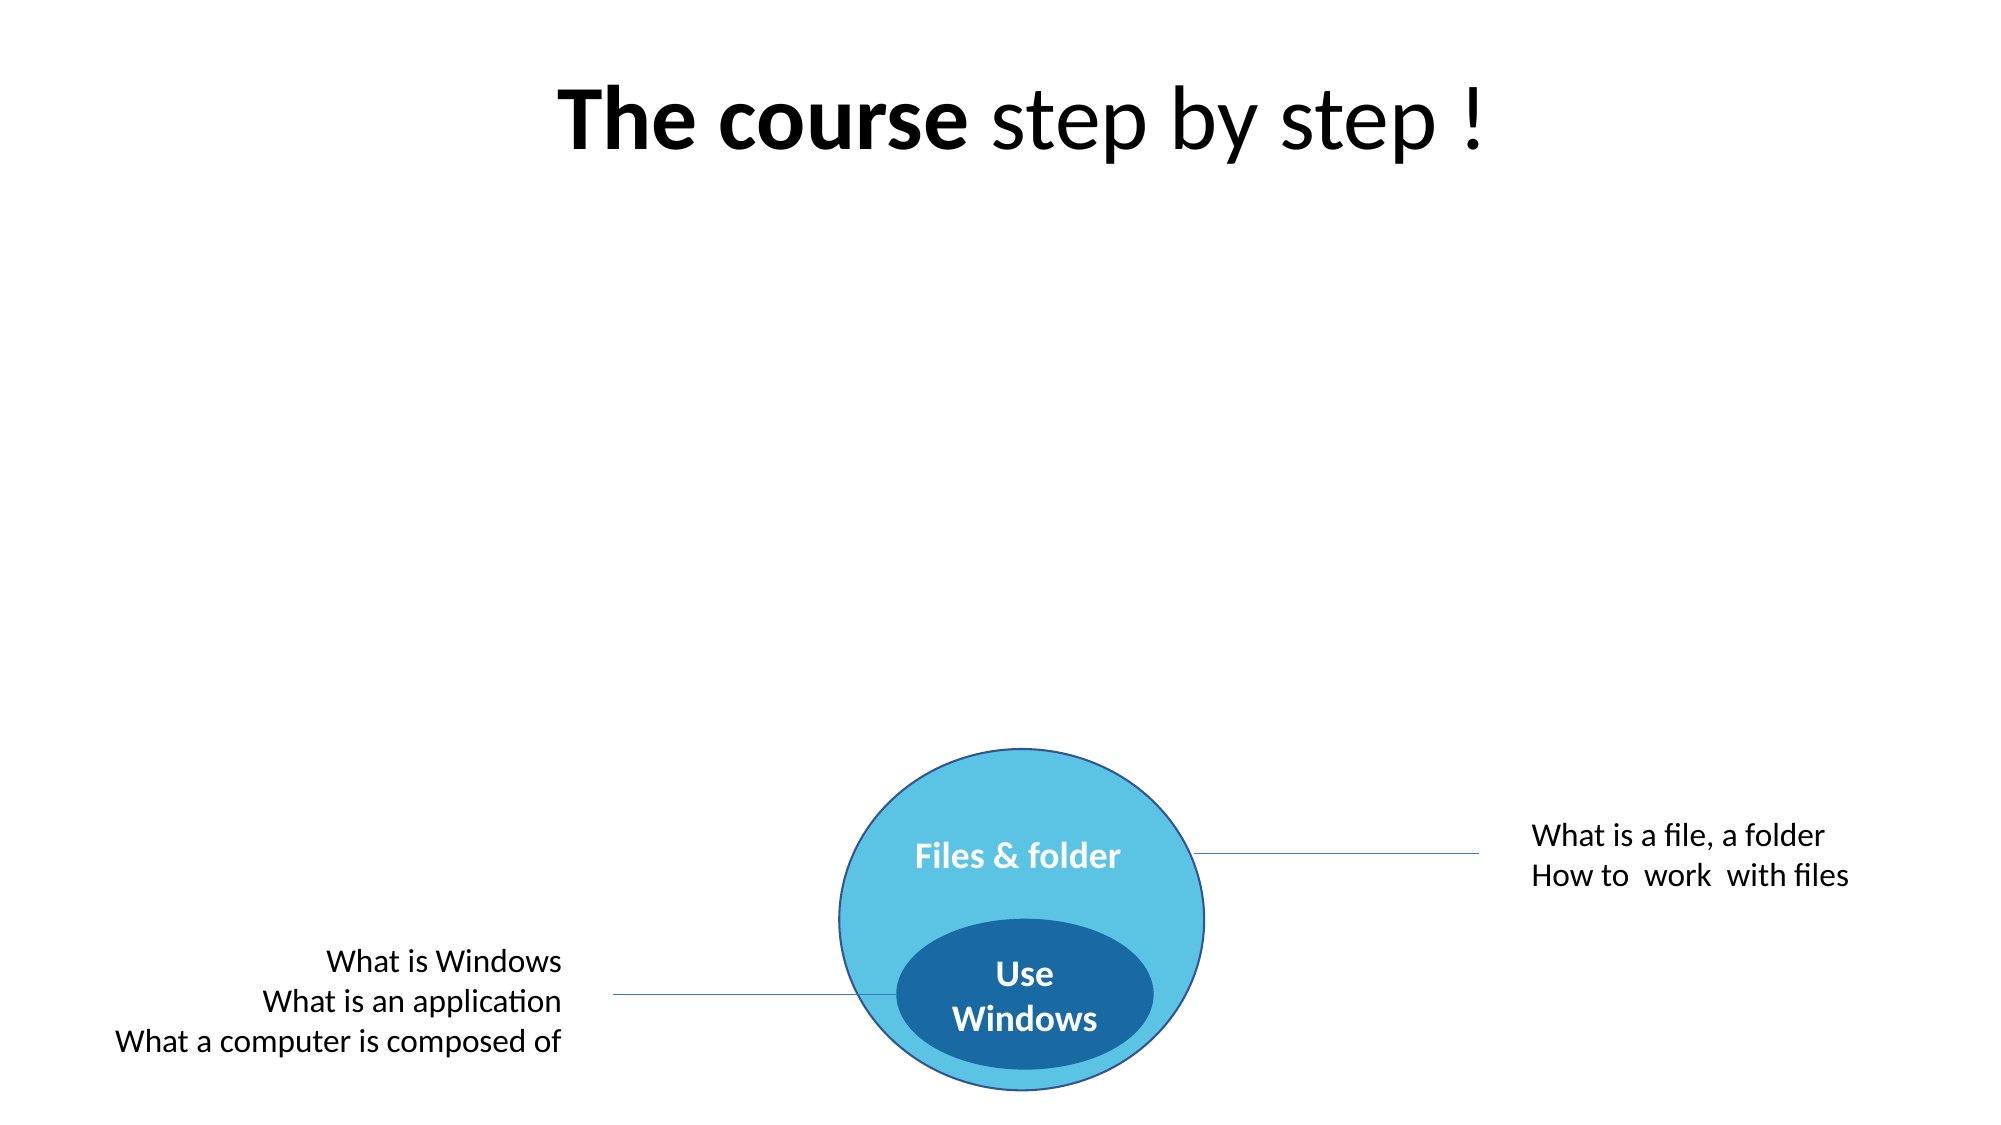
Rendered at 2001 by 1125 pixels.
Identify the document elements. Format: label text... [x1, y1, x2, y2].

text_box [838, 747, 1206, 1092]
text_box What is Windows What is an application What a computer is composed of [100, 932, 577, 1067]
text_box Files & folder [900, 823, 1156, 884]
text_box Use Windows [896, 918, 1154, 1070]
text_box The course step by step ! [537, 47, 1586, 178]
text_box What is a file, a folder How to work with files [1516, 805, 1977, 900]
